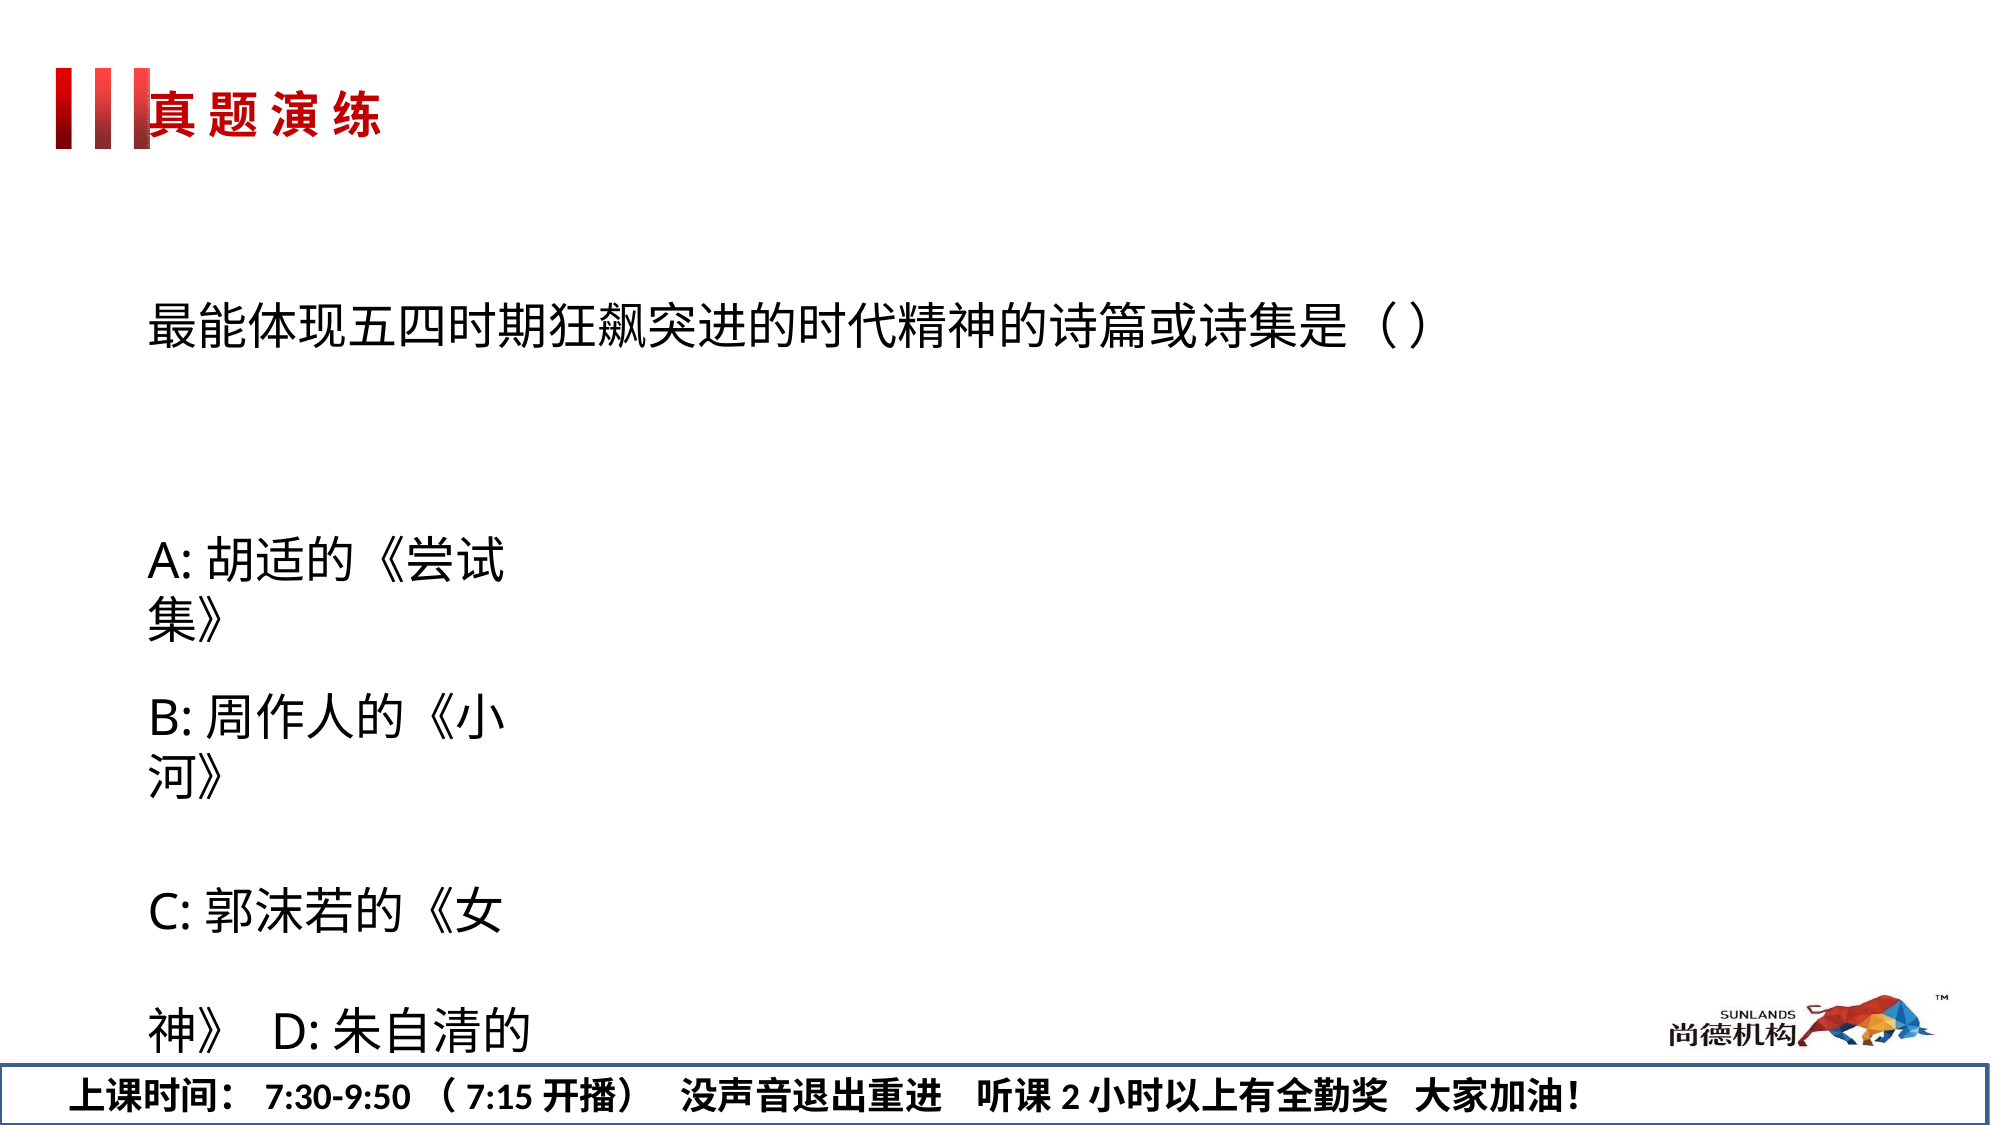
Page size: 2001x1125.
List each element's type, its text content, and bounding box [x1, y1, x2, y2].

picture [95, 68, 112, 149]
text_box [1666, 989, 1951, 1051]
text_box A:胡适的《尝试集》 B:周作人的《小河》 C:郭沫若的《女神》 D:朱自清的《毁灭》 [145, 526, 600, 1125]
picture [55, 68, 72, 149]
text_box [133, 68, 150, 149]
text_box 真 题 演 练 最能体现五四时期狂飙突进的时代精神的诗篇或诗集是（ ） [145, 81, 1465, 355]
